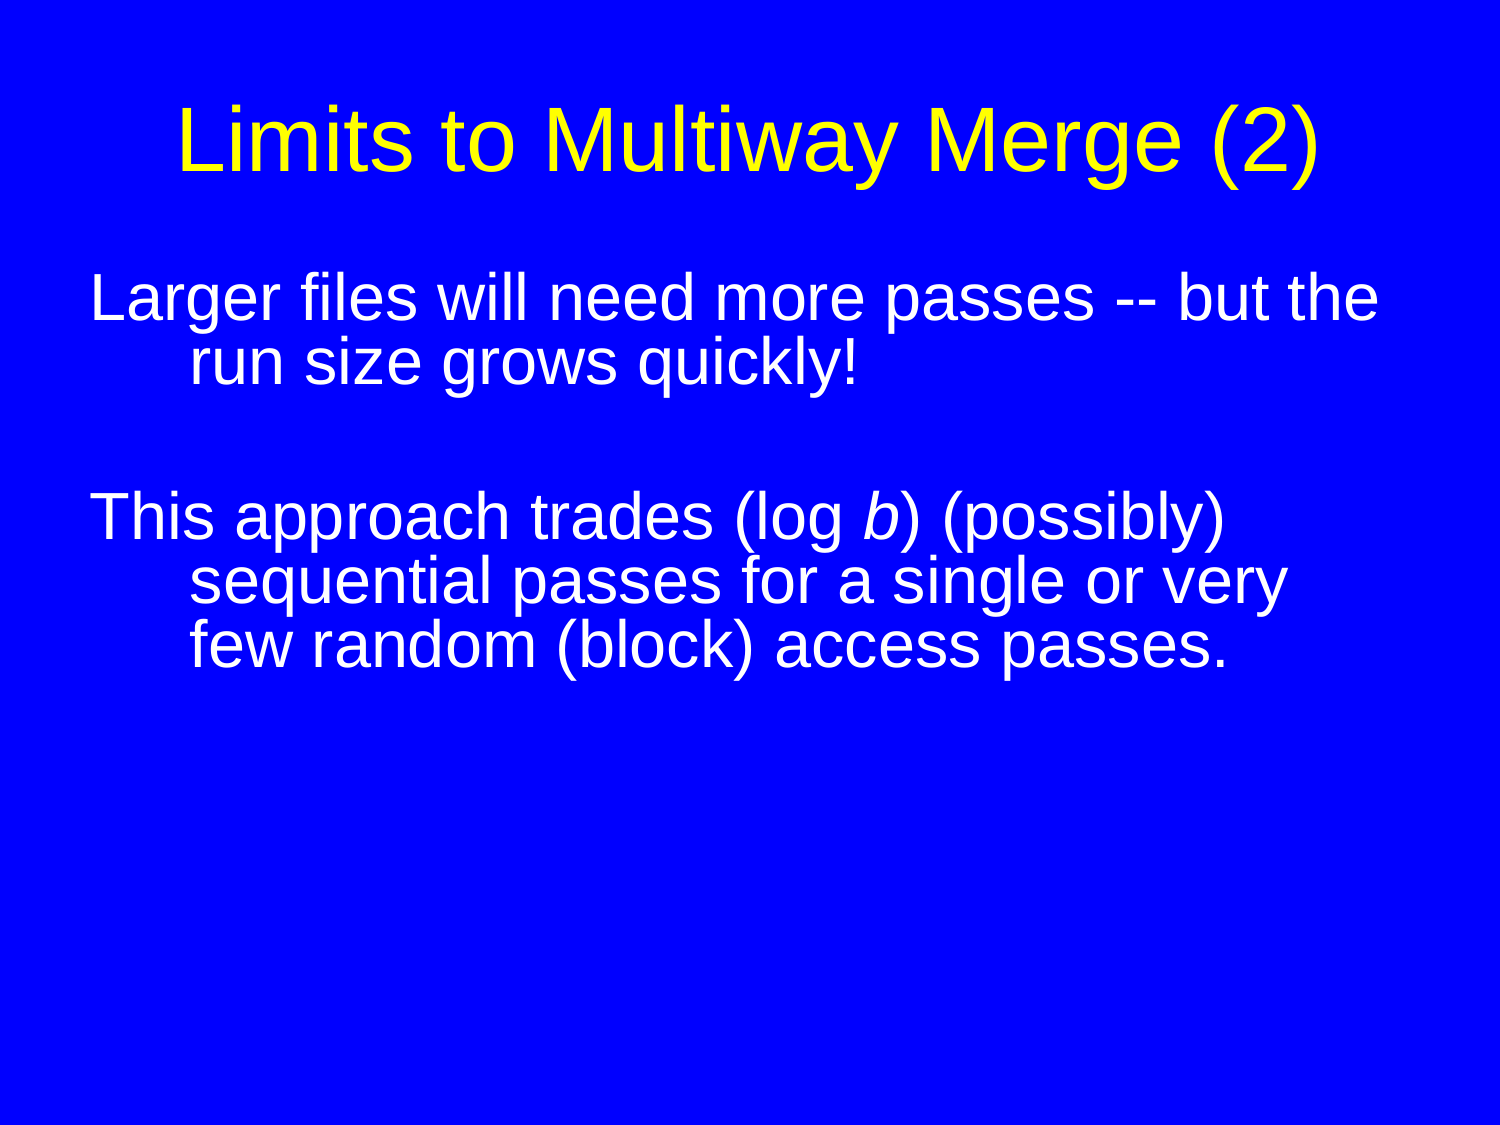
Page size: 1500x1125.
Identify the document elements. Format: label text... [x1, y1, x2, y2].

list Larger files will need more passes -- but the run size grows quickly! This approach trades (log b) (possibly) sequential passes for a single or very few random (block) access passes. [74, 262, 1425, 1012]
title Limits to Multiway Merge (2) [74, 59, 1425, 210]
